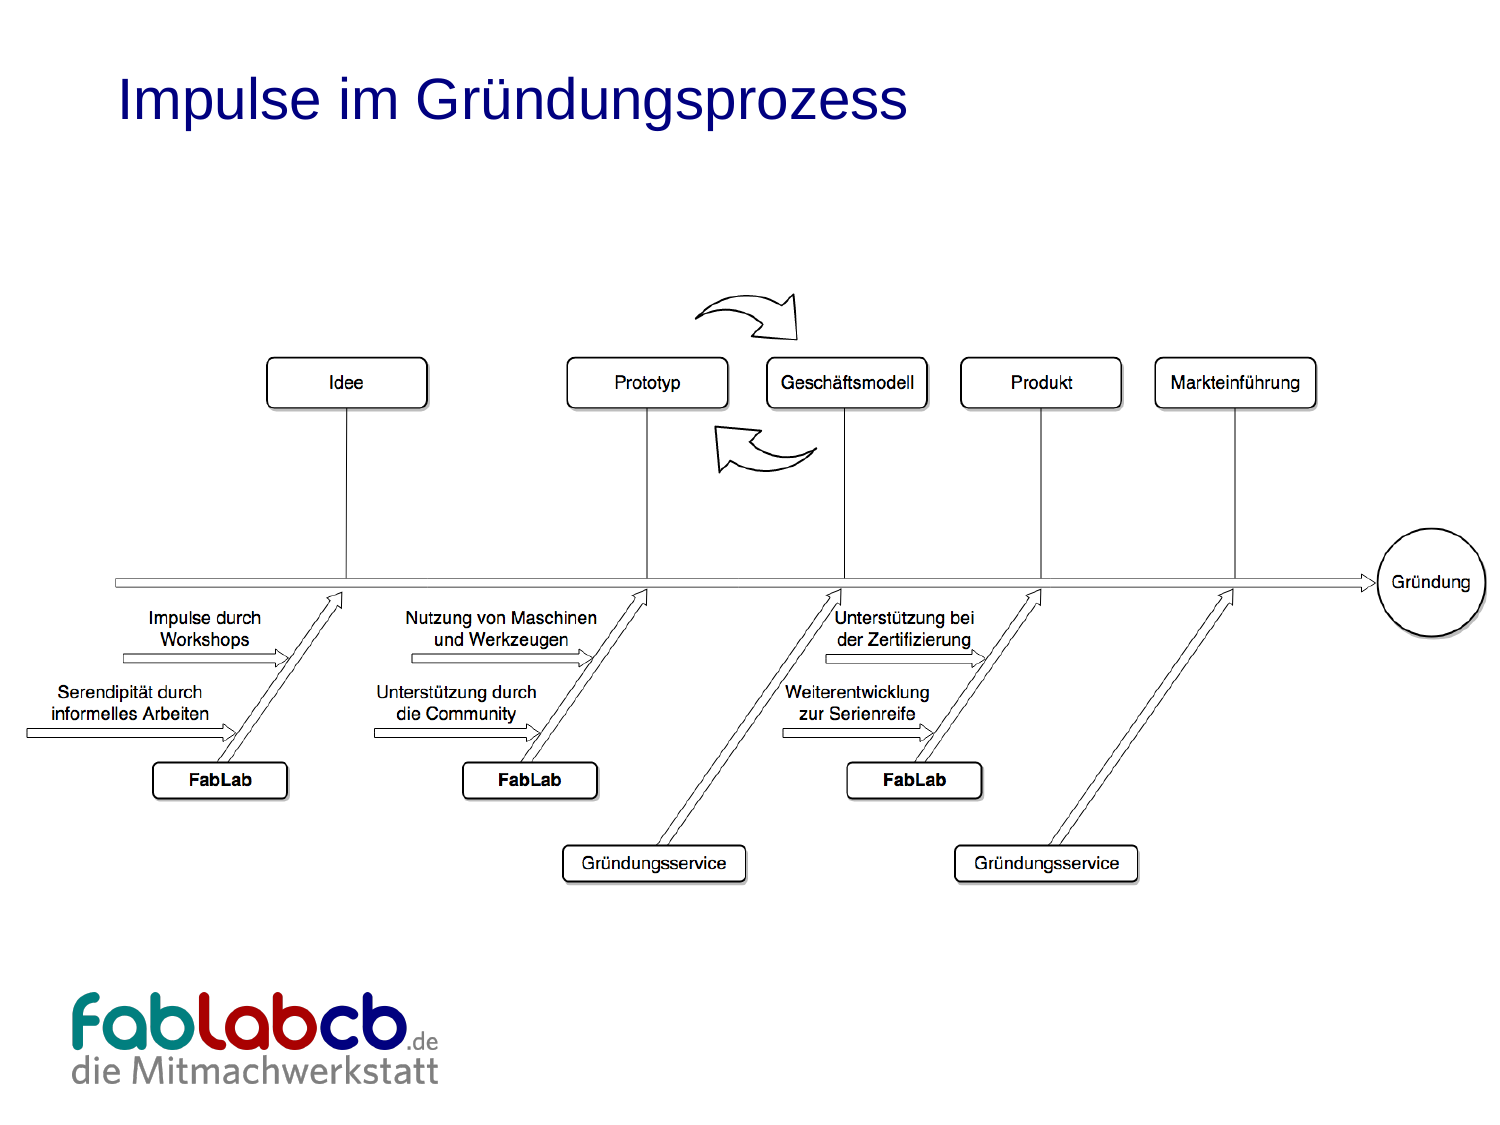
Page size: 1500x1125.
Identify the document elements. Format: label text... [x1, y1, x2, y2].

picture [12, 275, 1488, 887]
picture [72, 992, 438, 1084]
text_box Impulse im Gründungsprozess [103, 68, 1397, 134]
